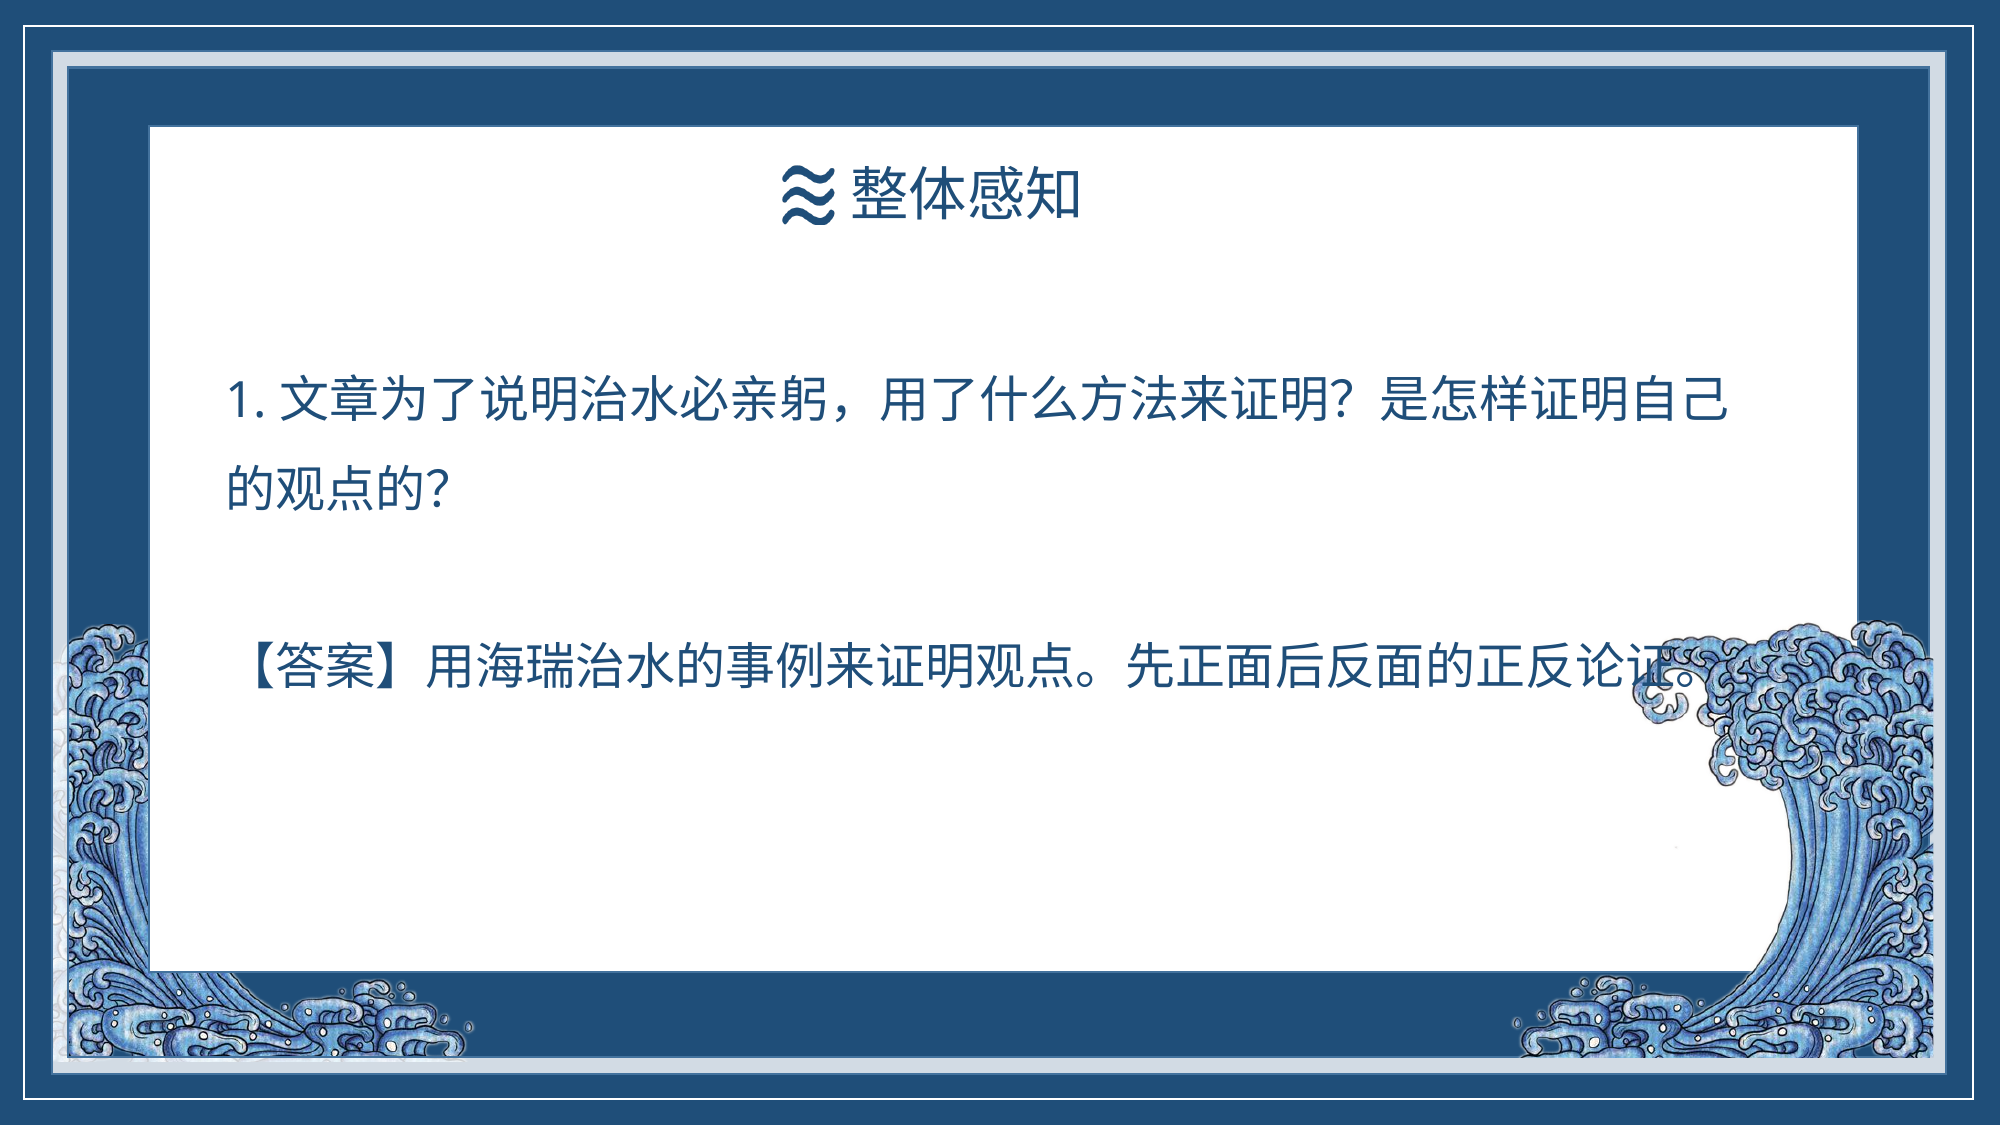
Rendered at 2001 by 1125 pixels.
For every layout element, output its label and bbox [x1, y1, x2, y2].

picture [1457, 620, 1934, 1058]
text_box [24, 26, 1973, 1099]
text_box [781, 149, 1099, 236]
